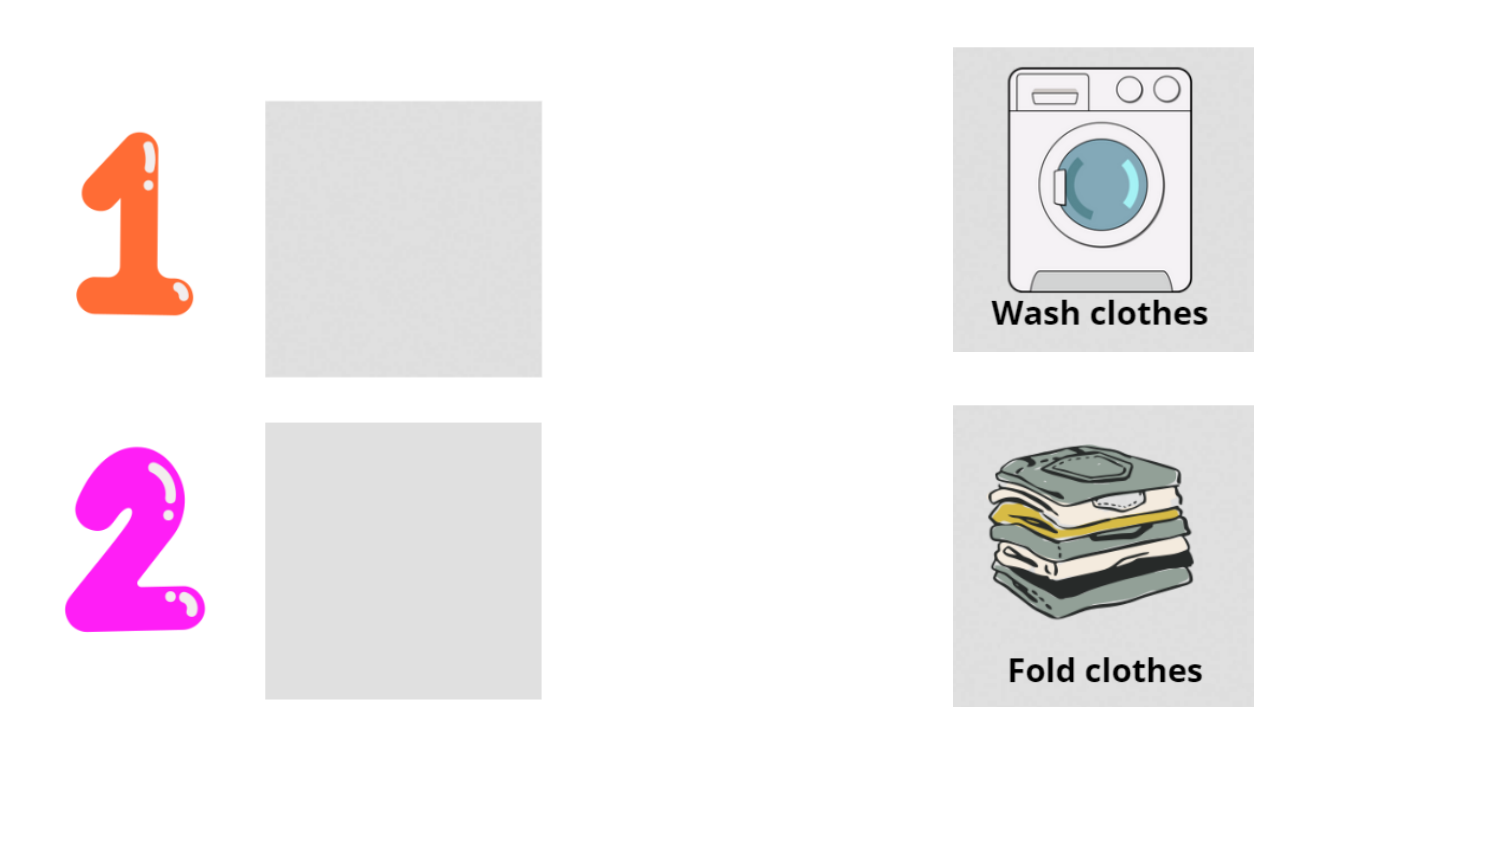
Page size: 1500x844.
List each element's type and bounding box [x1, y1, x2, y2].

picture [46, 62, 590, 750]
picture [953, 403, 1255, 707]
picture [953, 45, 1255, 352]
